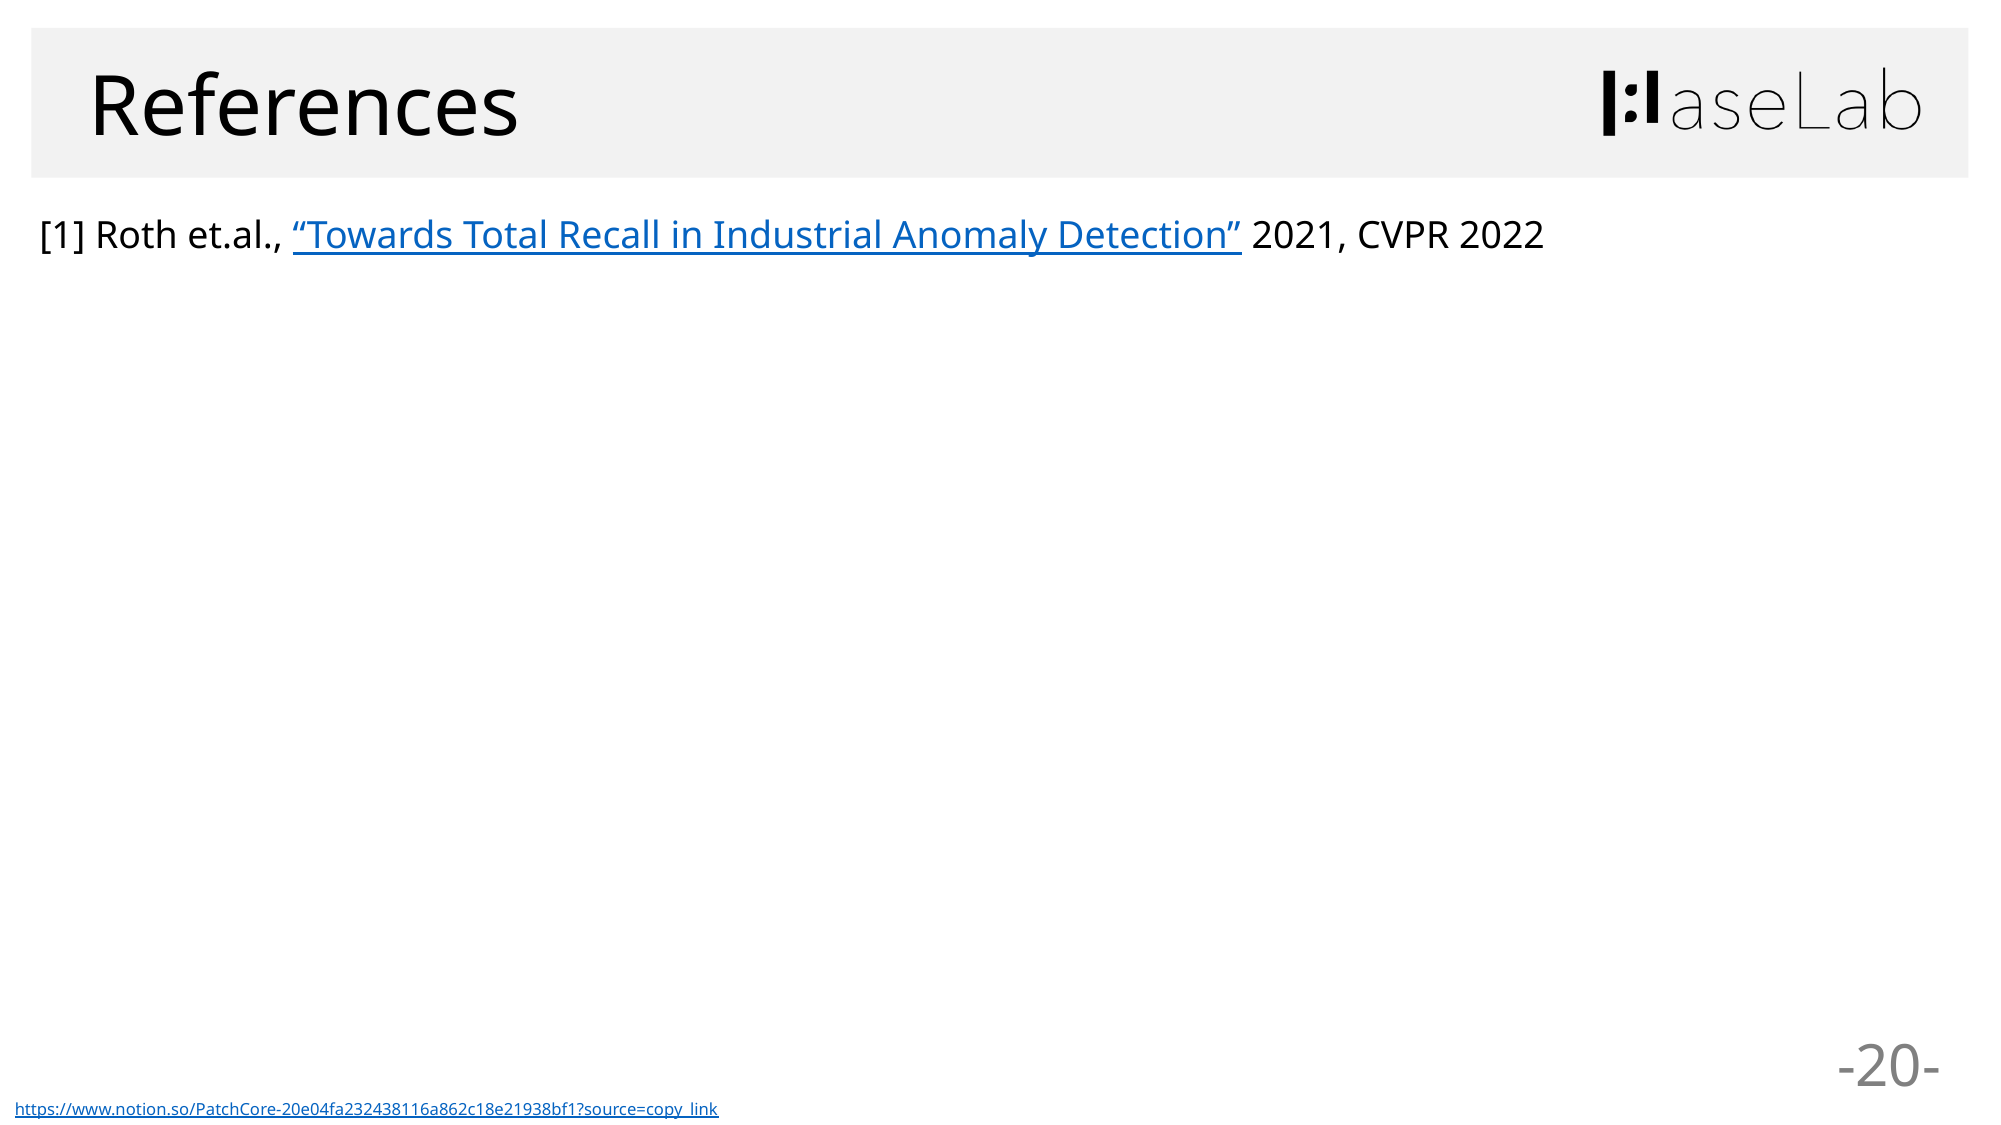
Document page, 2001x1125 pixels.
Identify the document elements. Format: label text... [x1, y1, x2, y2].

picture [1597, 45, 1927, 161]
text_box [1] Roth et.al., “Towards Total Recall in Industrial Anomaly Detection” 2021, CVPR 2022 [24, 204, 1975, 540]
text_box https://www.notion.so/PatchCore-20e04fa232438116a862c18e21938bf1?source=copy_link [0, 1091, 1000, 1125]
slide_number -20- [1803, 1035, 1975, 1102]
text_box References [73, 44, 1244, 159]
